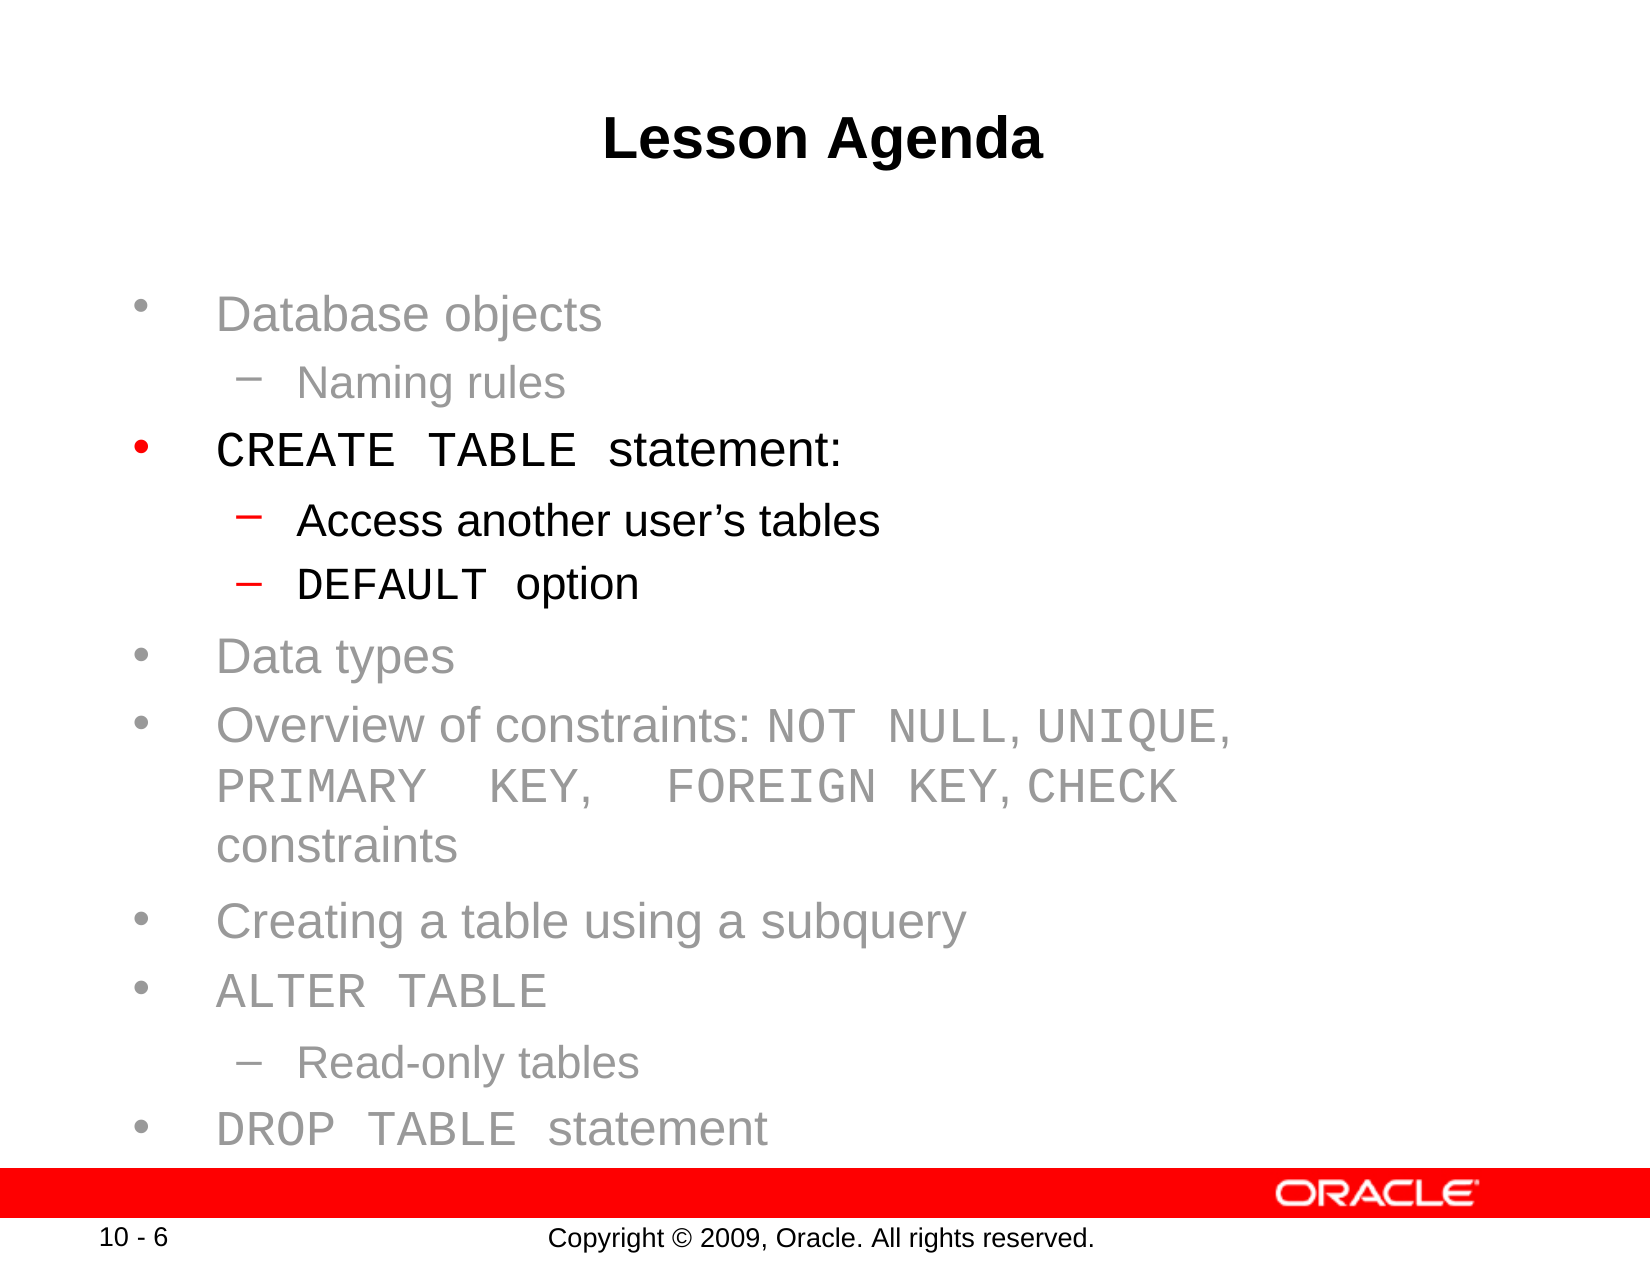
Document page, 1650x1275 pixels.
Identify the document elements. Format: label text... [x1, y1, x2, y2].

picture [0, 1168, 1650, 1218]
title Lesson Agenda [600, 96, 1049, 266]
text_box 10 - 6 [96, 1219, 174, 1275]
footer Copyright © 2009, Oracle. All rights reserved. [545, 1220, 1103, 1275]
text_box Database objects Naming rules CREATE TABLE statement: Access another user’s tables DEFAULT option Data types Overview of constraints: NOT NULL, UNIQUE, PRIMARY KEY, FOREIGN KEY, CHECK constraints Creating a table using a subquery ALTER TABLE Read-only tables DROP TABLE statement [130, 266, 1448, 1156]
